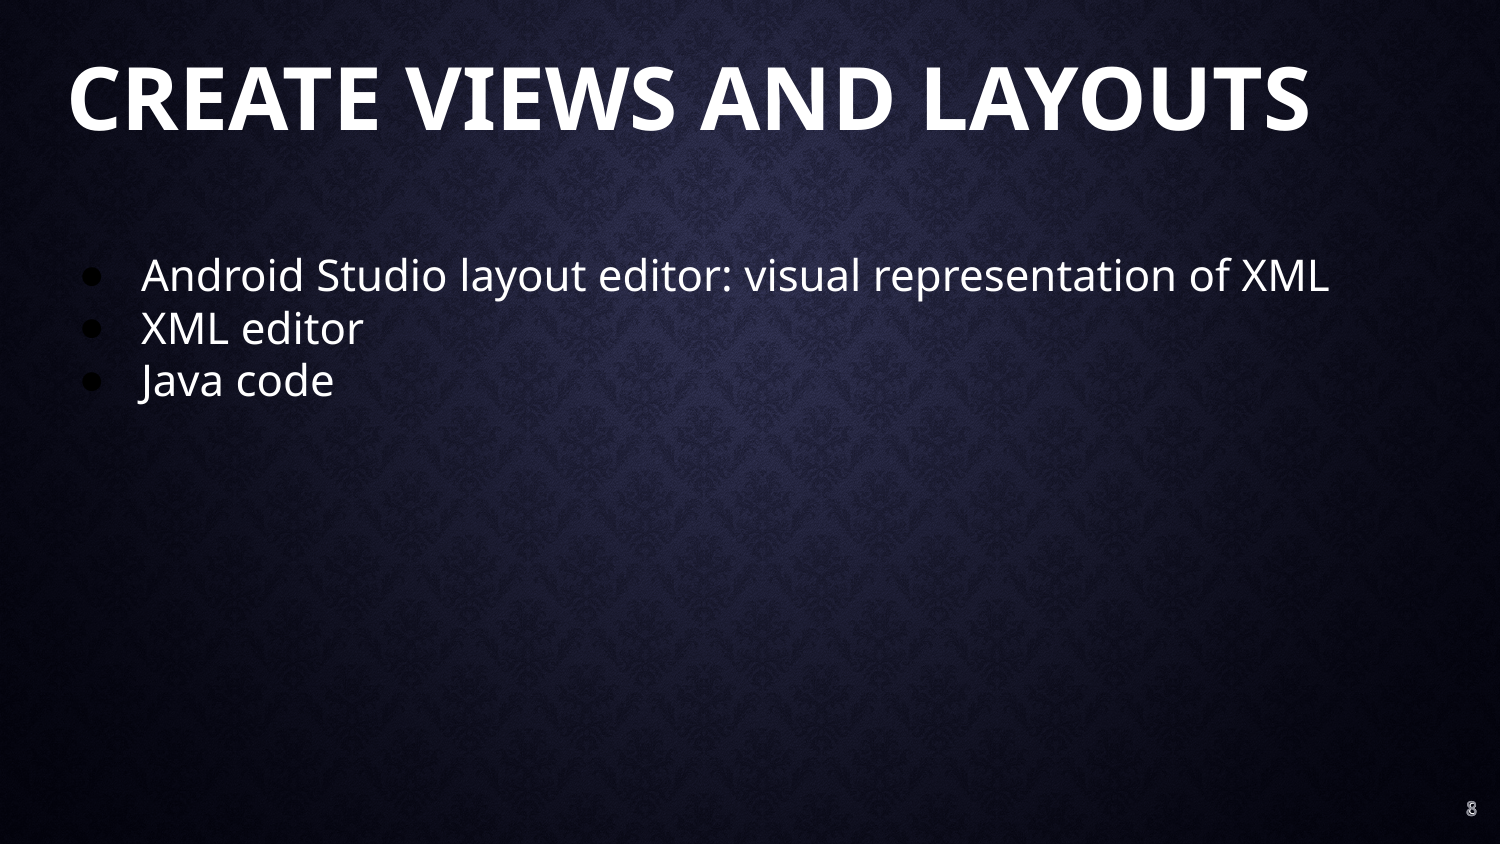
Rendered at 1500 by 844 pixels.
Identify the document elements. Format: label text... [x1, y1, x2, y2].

title Create views and layouts [51, 28, 1449, 122]
slide_number 8 [1402, 777, 1493, 842]
text_box Android Studio layout editor: visual representation of XML XML editor Java code [51, 180, 1449, 741]
